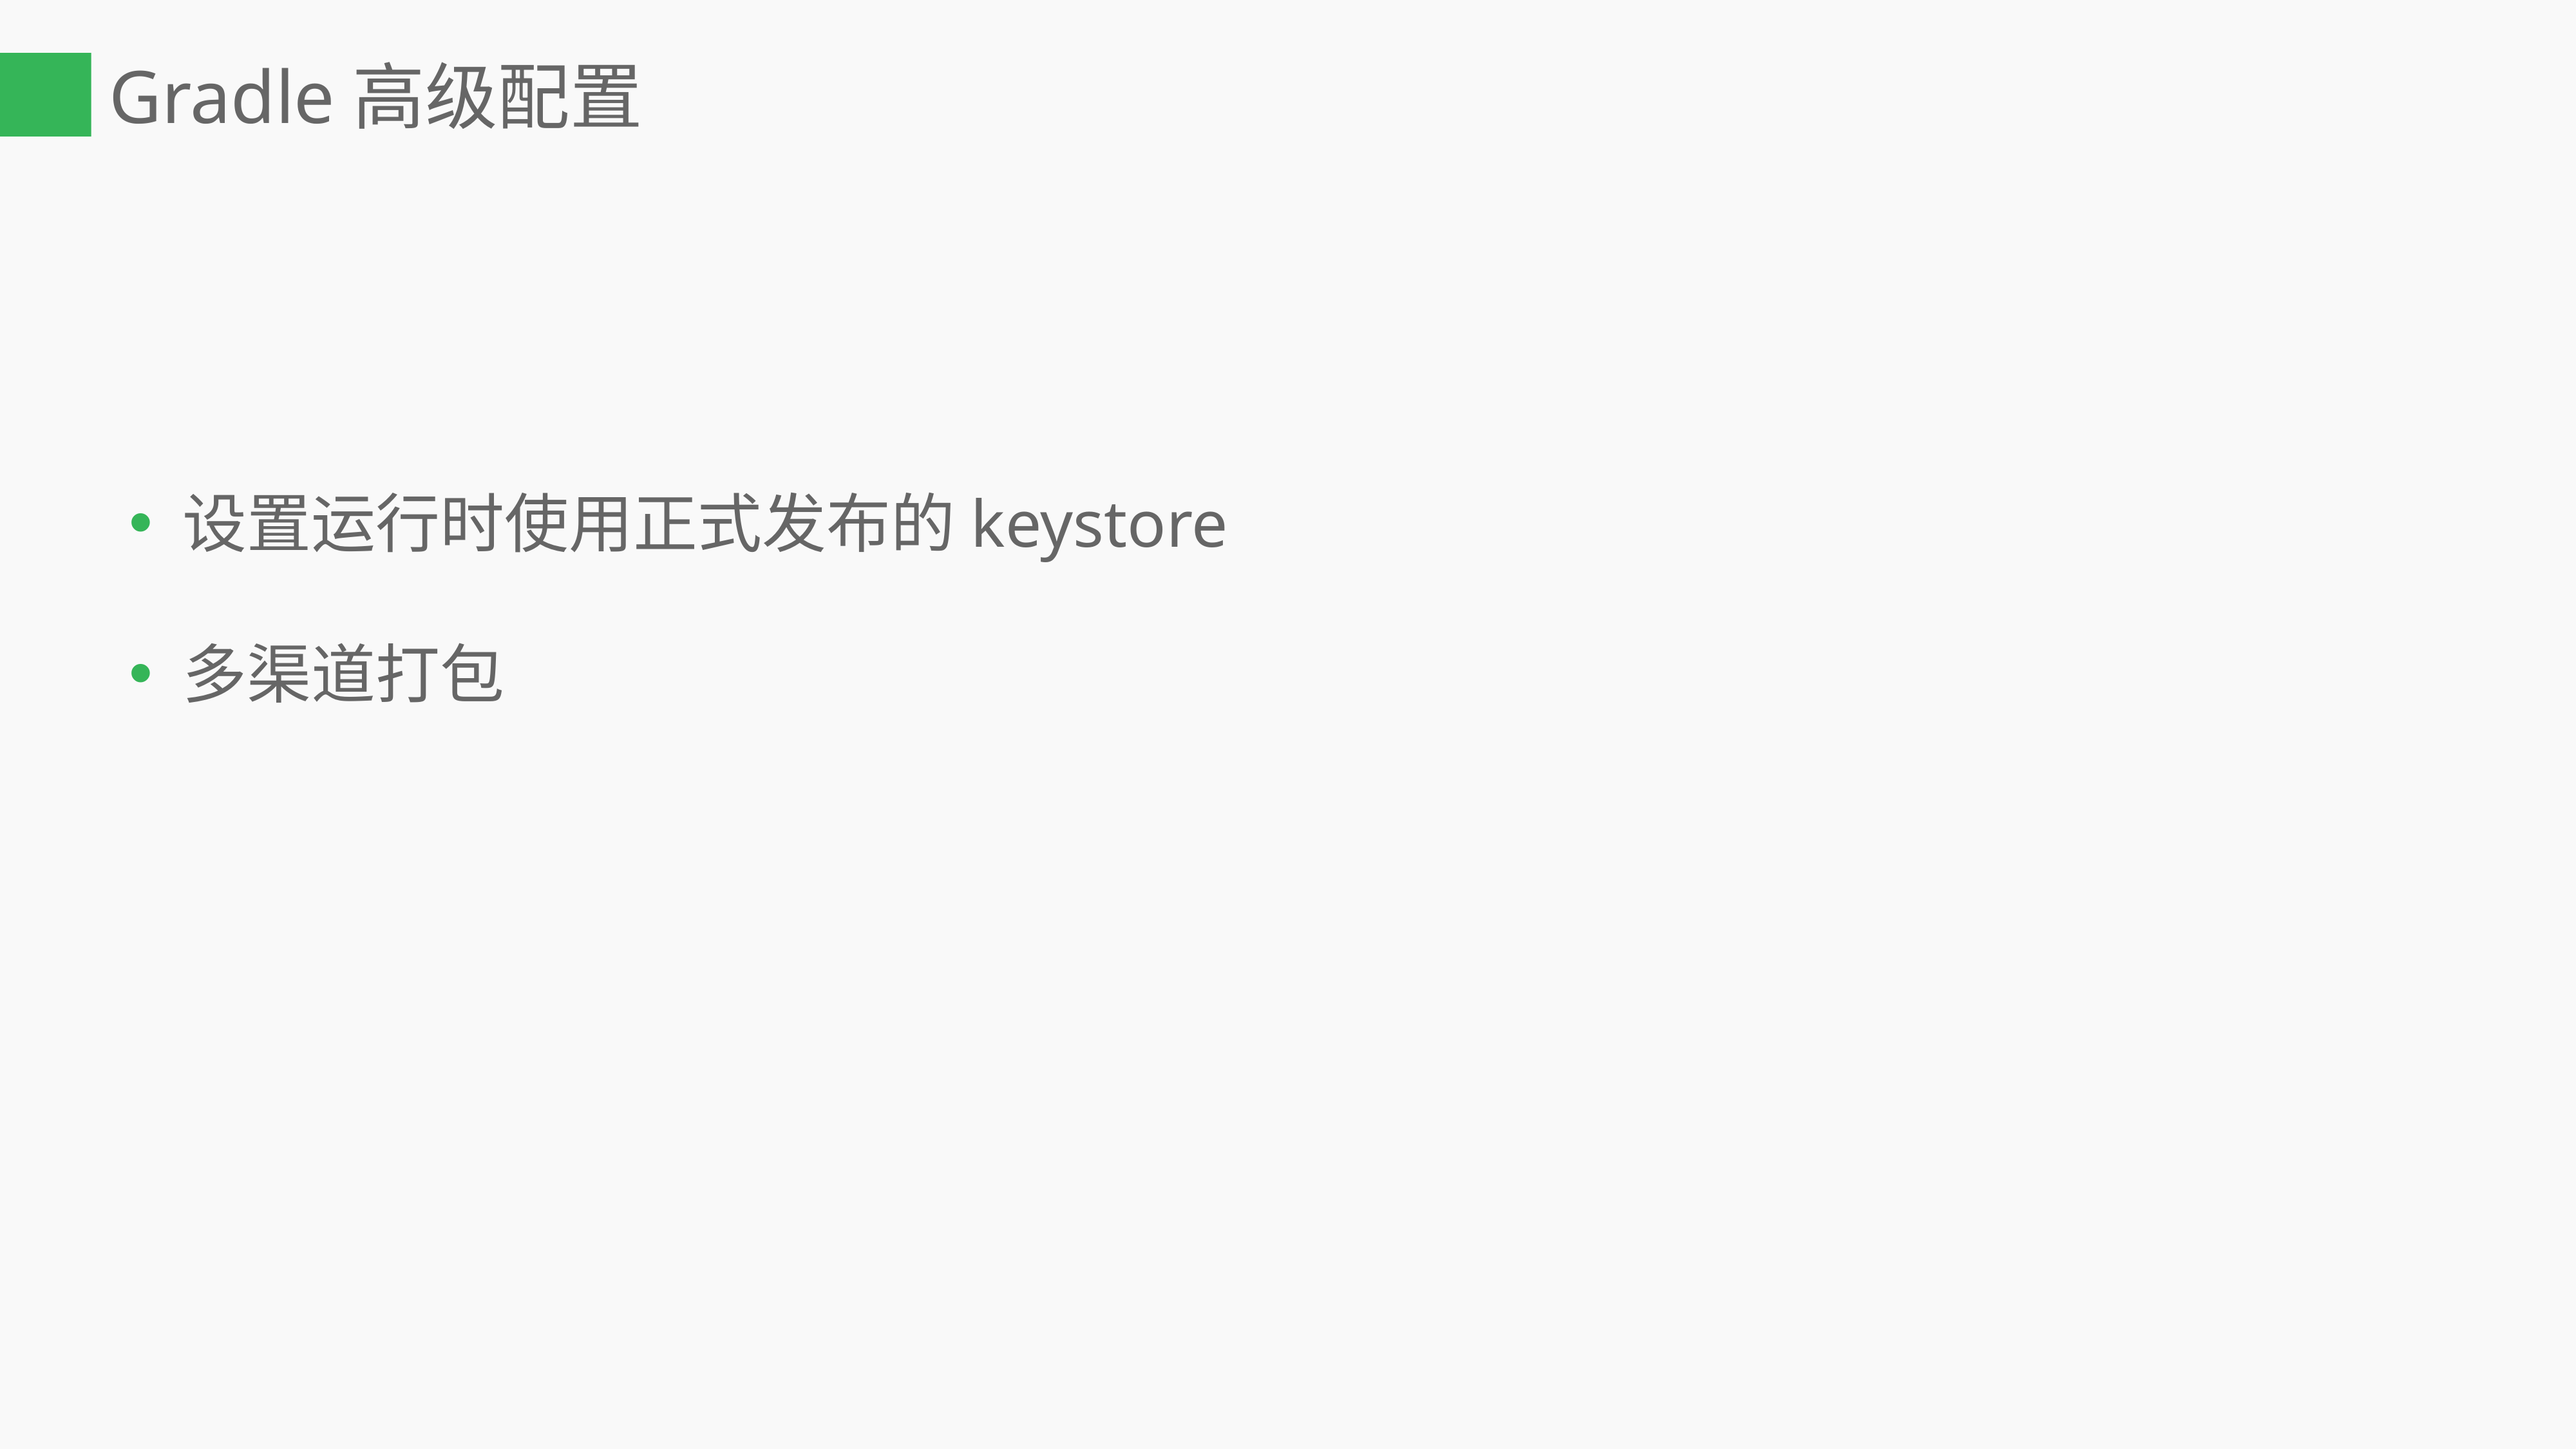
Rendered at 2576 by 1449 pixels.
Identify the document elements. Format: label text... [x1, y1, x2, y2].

text_box 设置运行时使用正式发布的keystore [109, 452, 1513, 575]
picture [0, 53, 91, 137]
title Gradle高级配置 [108, 44, 2540, 144]
text_box 多渠道打包 [109, 603, 1437, 726]
